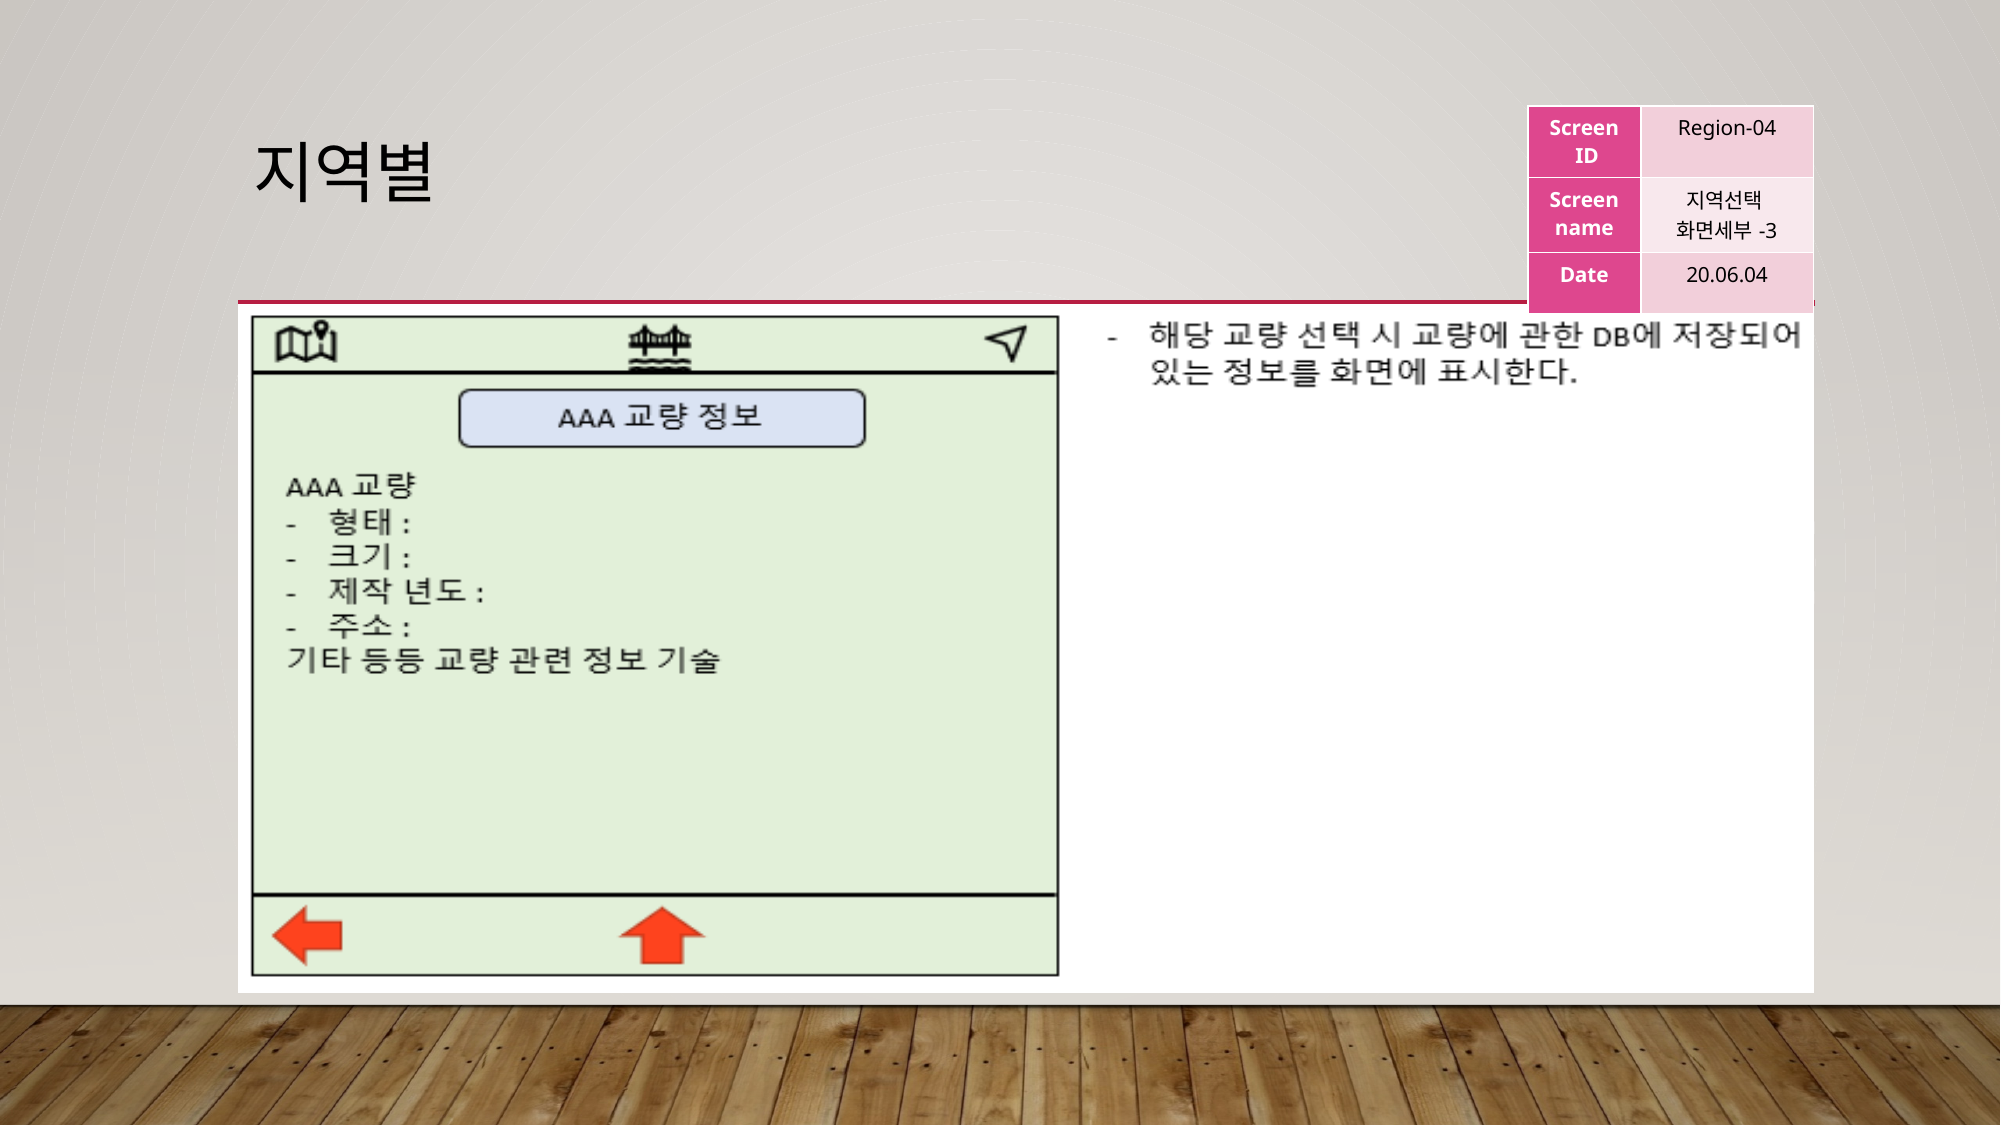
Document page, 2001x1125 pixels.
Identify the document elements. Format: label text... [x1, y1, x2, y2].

picture [0, 1005, 2000, 1125]
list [237, 303, 1814, 994]
table_header Screen ID [1529, 107, 1640, 177]
table_cell 20.06.04 [1642, 253, 1813, 303]
table_cell Date [1529, 253, 1640, 303]
table_cell 지역선택 화면세부-3 [1642, 178, 1813, 252]
table_header Region-04 [1642, 107, 1813, 177]
table_cell Screen name [1529, 178, 1640, 252]
title 지역별 [238, 131, 1527, 303]
